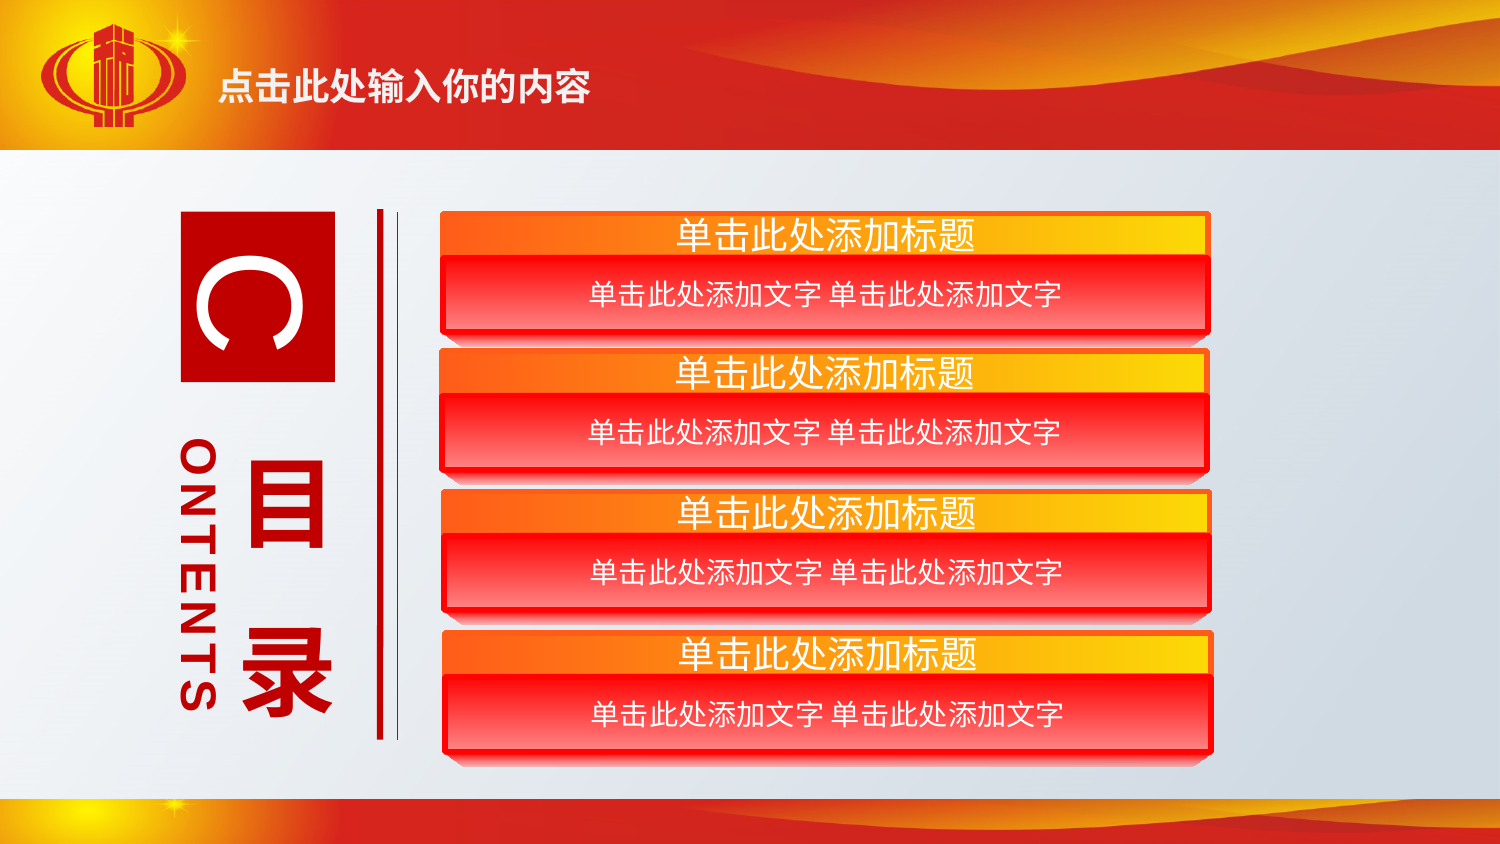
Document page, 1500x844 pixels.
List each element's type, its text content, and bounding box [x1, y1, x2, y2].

picture [0, 0, 1500, 844]
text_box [159, 208, 398, 782]
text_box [444, 632, 1212, 767]
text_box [442, 213, 1210, 347]
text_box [443, 491, 1211, 625]
text_box 点击此处输入你的内容 [202, 55, 608, 116]
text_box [441, 351, 1209, 485]
